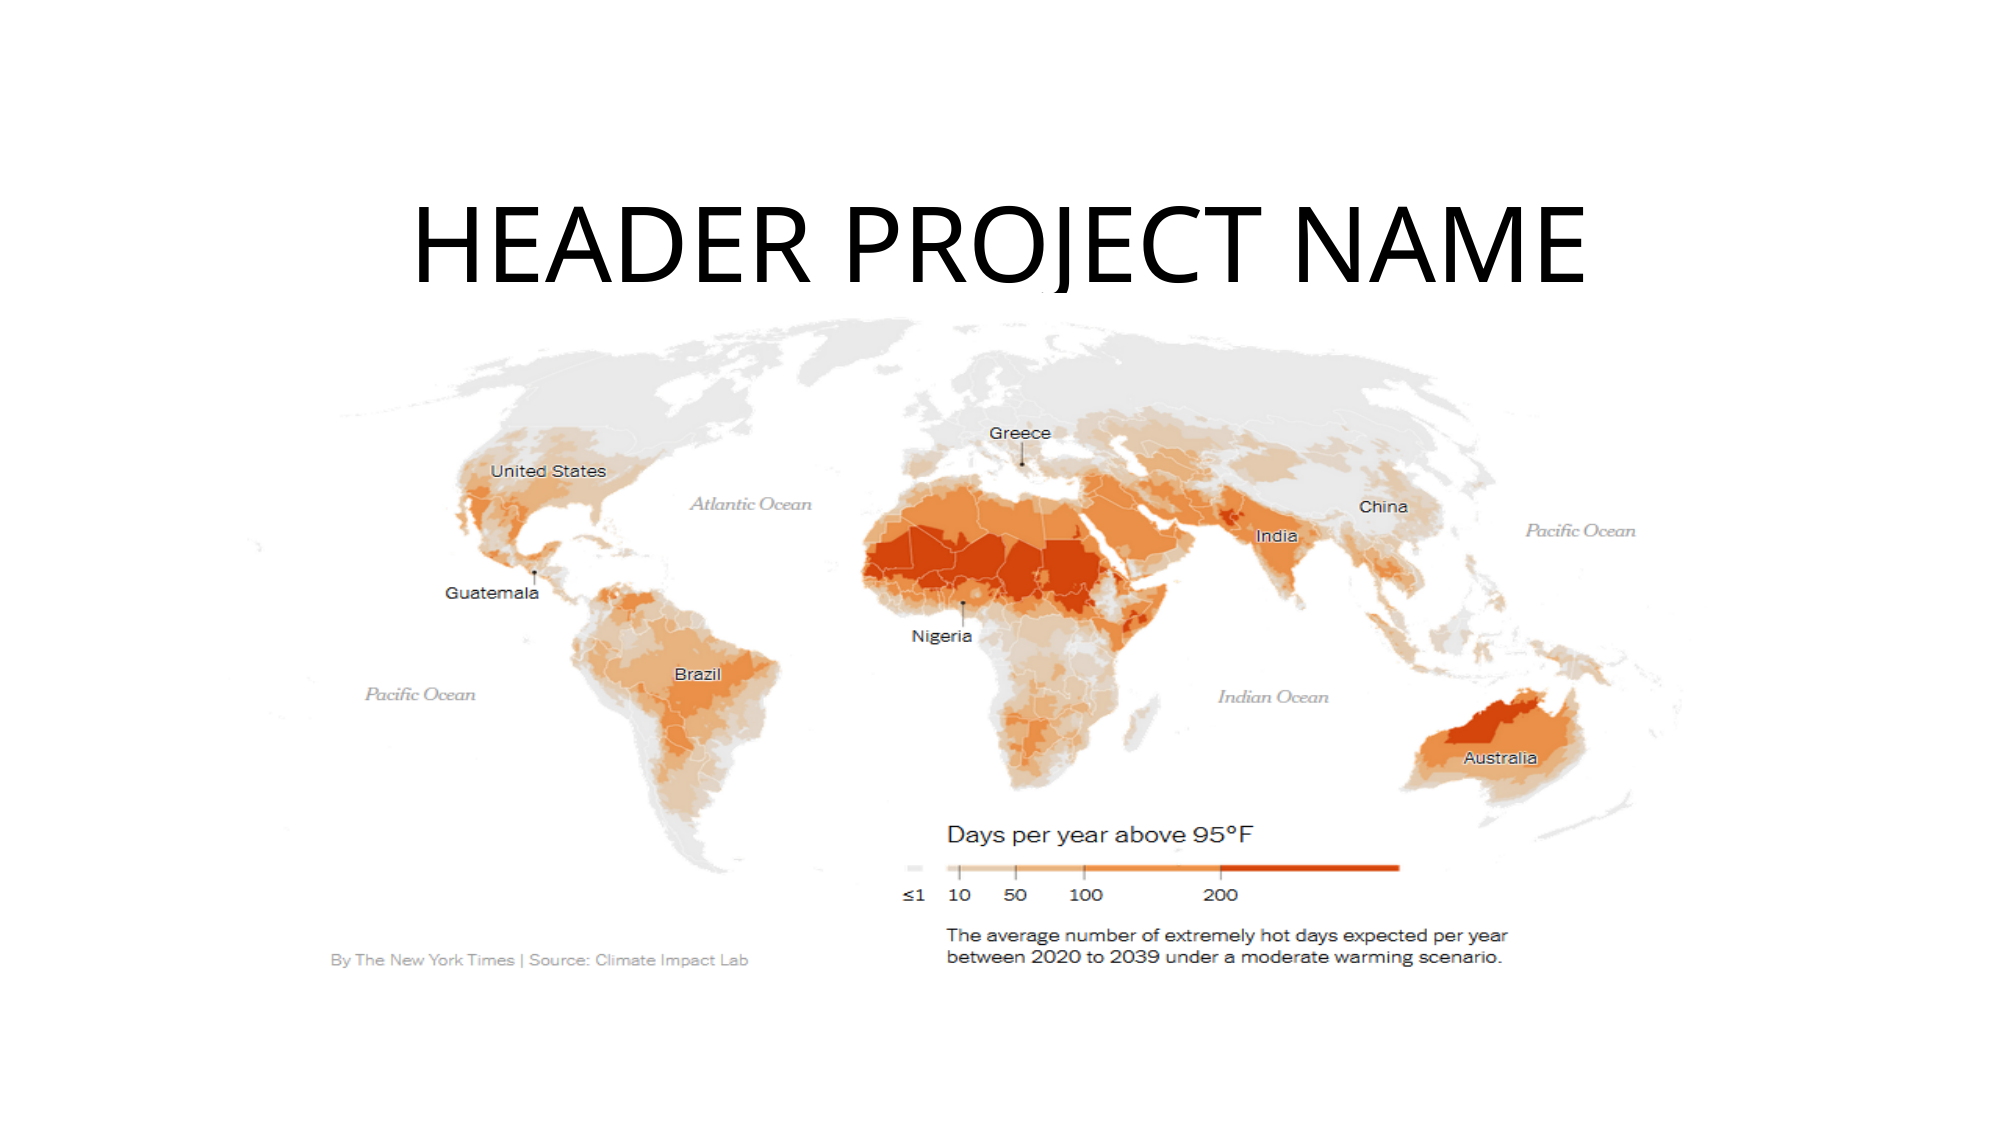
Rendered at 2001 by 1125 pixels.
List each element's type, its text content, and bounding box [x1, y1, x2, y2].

picture [207, 293, 1793, 996]
title HEADER PROJECT NAME [249, 184, 1750, 293]
